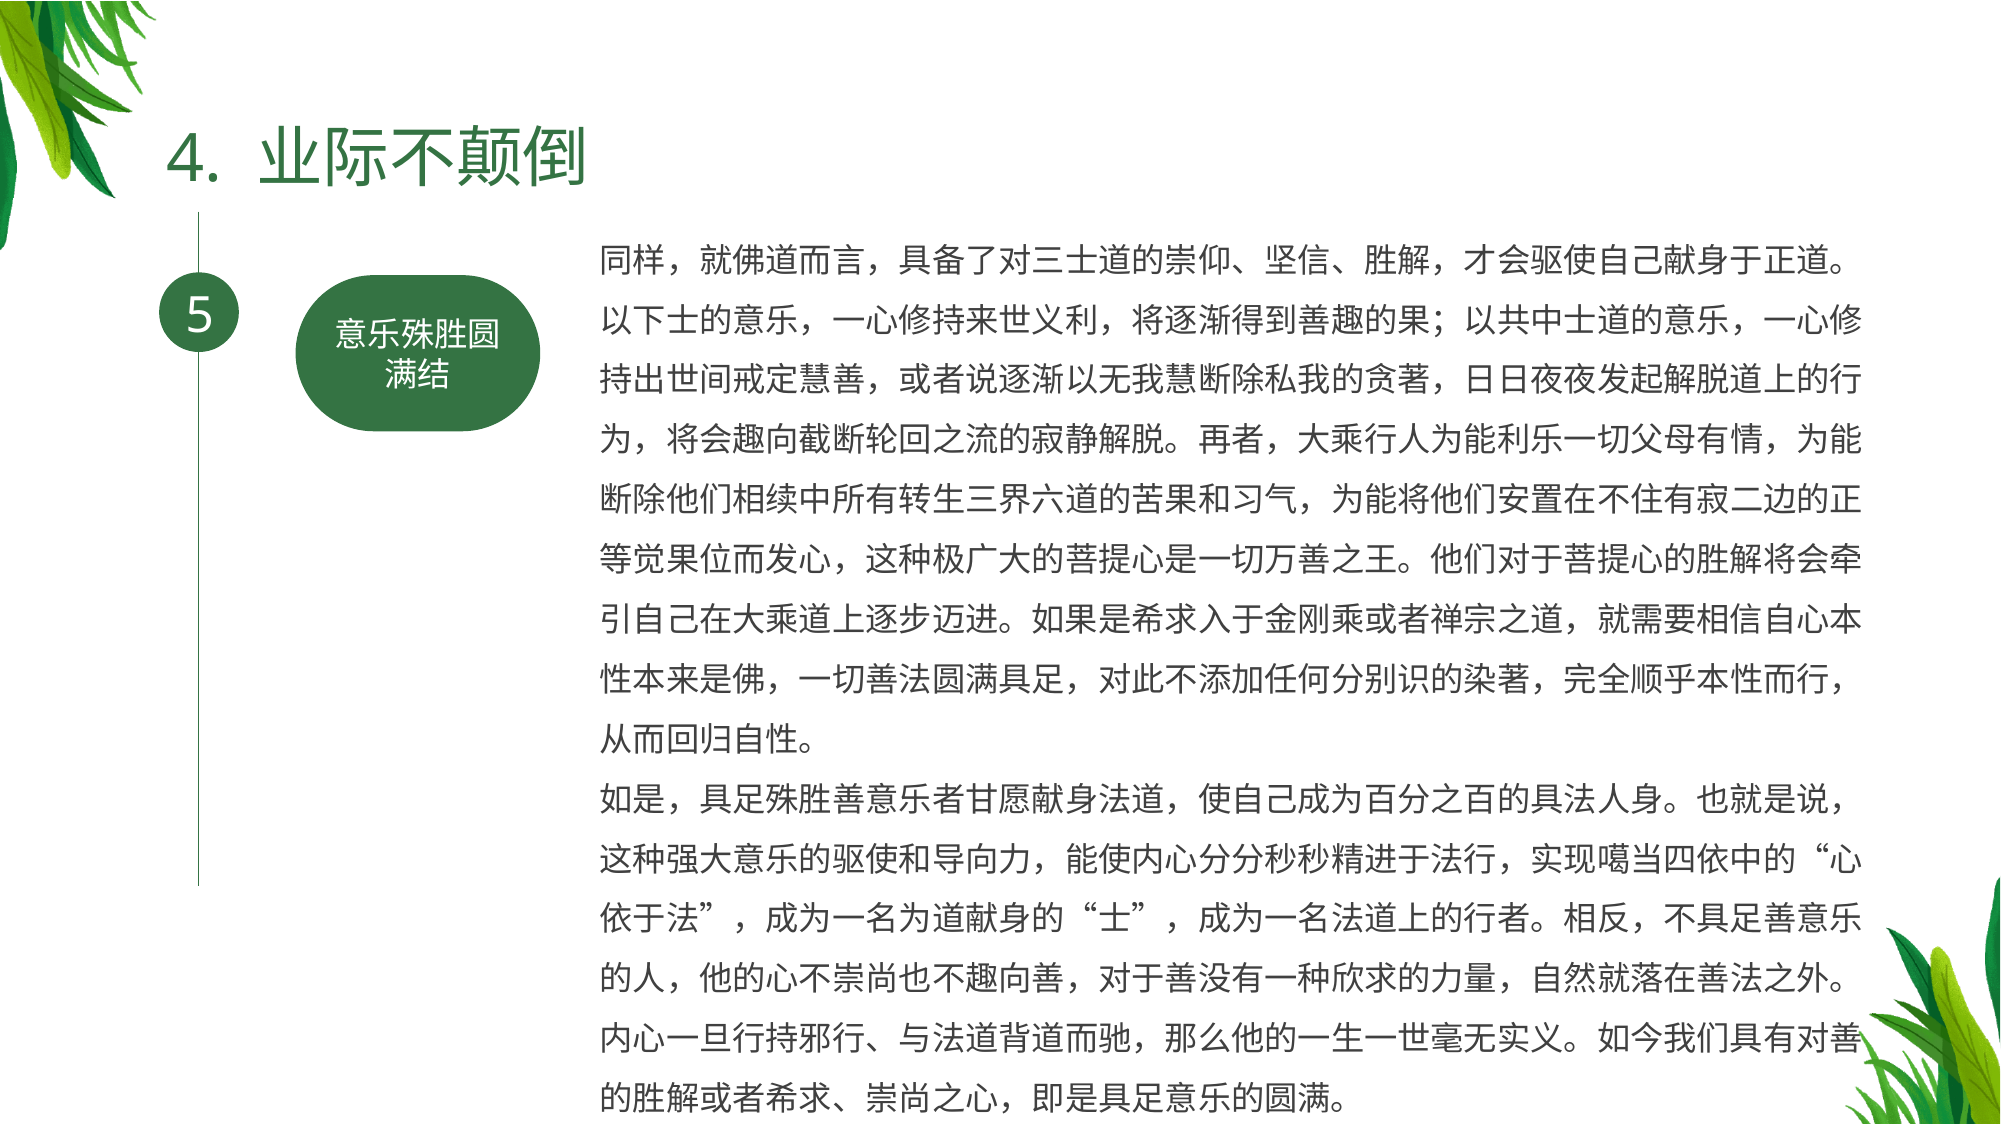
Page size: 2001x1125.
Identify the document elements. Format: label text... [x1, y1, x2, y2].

text_box 4. 业际不颠倒 [151, 107, 605, 202]
picture [1896, 843, 2001, 1124]
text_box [159, 211, 1896, 1125]
picture [0, 1, 164, 282]
